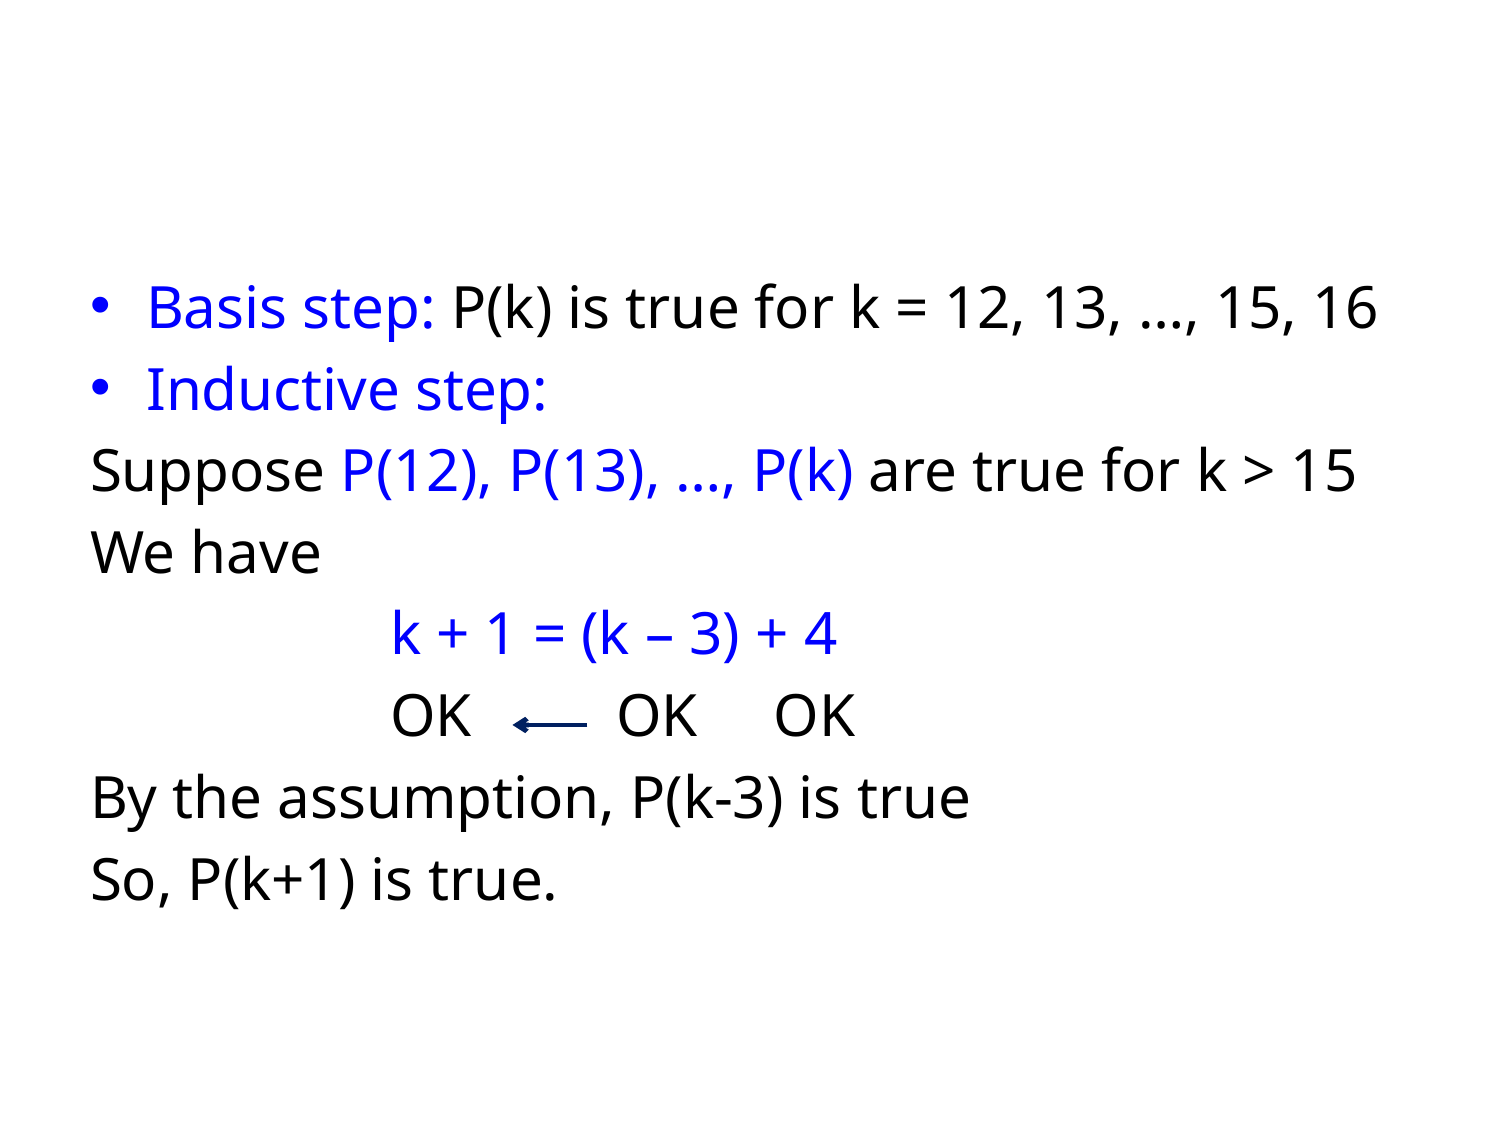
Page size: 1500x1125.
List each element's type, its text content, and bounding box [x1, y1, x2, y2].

list Basis step: P(k) is true for k = 12, 13, …, 15, 16 Inductive step: Suppose P(12), P(13), …, P(k) are true for k > 15 We have k + 1 = (k – 3) + 4 OK OK OK By the assumption, P(k-3) is true So, P(k+1) is true. [75, 262, 1425, 1005]
